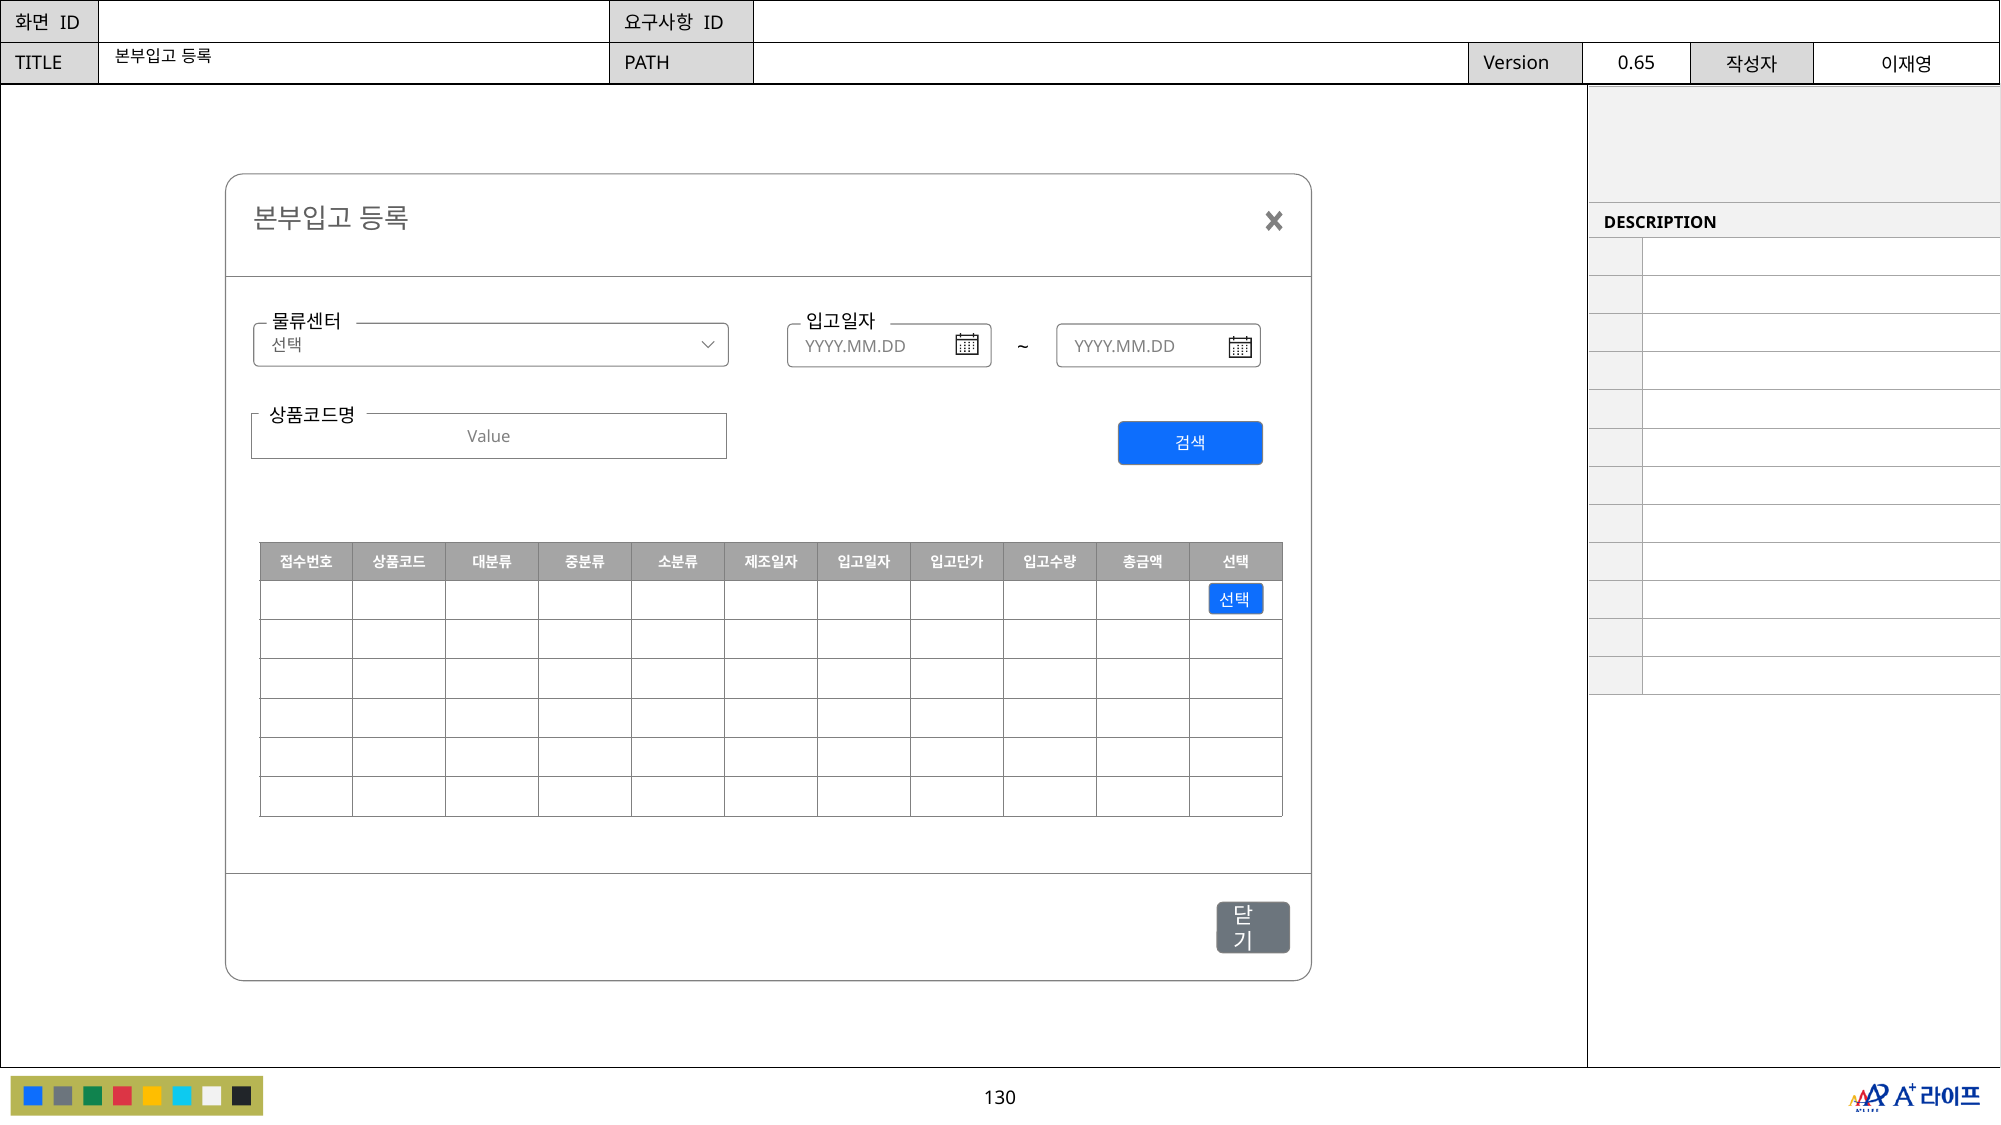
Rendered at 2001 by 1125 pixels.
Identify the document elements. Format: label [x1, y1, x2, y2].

table_cell [539, 777, 631, 816]
table_cell [1643, 657, 2000, 694]
table_cell [261, 738, 352, 776]
table_cell [632, 777, 724, 816]
table_cell [1004, 581, 1096, 619]
table_cell [1097, 581, 1189, 619]
table_cell [446, 738, 538, 776]
table_cell [632, 738, 724, 776]
table_cell [261, 777, 352, 816]
table_cell [1190, 581, 1282, 619]
table_cell [725, 777, 817, 816]
text_box [224, 172, 1313, 982]
table_cell [1097, 699, 1189, 737]
table_header [1190, 543, 1282, 580]
table_cell [632, 581, 724, 619]
table_cell [1004, 777, 1096, 816]
table_cell [1589, 429, 1642, 466]
table_cell [1589, 314, 1642, 351]
table_cell [261, 581, 352, 619]
table_header [1589, 87, 2000, 202]
table_cell [632, 659, 724, 698]
table_cell [539, 659, 631, 698]
table_cell [1589, 543, 1642, 580]
table_header [261, 543, 352, 580]
table_cell [1589, 352, 1642, 389]
table_cell [1190, 620, 1282, 658]
table_cell [1643, 276, 2000, 313]
table_cell [725, 581, 817, 619]
table_cell [1643, 314, 2000, 351]
table_cell [446, 699, 538, 737]
table_cell [1004, 620, 1096, 658]
table_cell [539, 738, 631, 776]
table_cell [353, 738, 445, 776]
table_cell [1589, 276, 1642, 313]
table_cell [353, 620, 445, 658]
table_cell [725, 738, 817, 776]
table_cell [1097, 659, 1189, 698]
table_cell [446, 777, 538, 816]
table_cell [1589, 505, 1642, 542]
table_cell [1643, 505, 2000, 542]
table_cell [632, 620, 724, 658]
table_cell [1190, 738, 1282, 776]
table_header [818, 543, 910, 580]
table_cell [1004, 738, 1096, 776]
table_cell [353, 699, 445, 737]
table_cell [539, 581, 631, 619]
table_cell [1643, 543, 2000, 580]
table_cell [1097, 620, 1189, 658]
table_cell [1643, 238, 2000, 275]
table_cell [1097, 777, 1189, 816]
list [99, 41, 607, 72]
table_cell [1643, 429, 2000, 466]
table_cell [1190, 777, 1282, 816]
table_cell [725, 620, 817, 658]
table_cell [1190, 659, 1282, 698]
table_cell [911, 581, 1003, 619]
table_header [725, 543, 817, 580]
table_cell [1643, 467, 2000, 504]
table_cell [1589, 238, 1642, 275]
picture [1848, 1083, 1980, 1112]
table_cell [1643, 619, 2000, 656]
table_header [446, 543, 538, 580]
table_cell [818, 659, 910, 698]
table_cell [261, 659, 352, 698]
table_cell [911, 777, 1003, 816]
table_header [353, 543, 445, 580]
table_cell [539, 620, 631, 658]
table_cell [1589, 390, 1642, 428]
table_header [539, 543, 631, 580]
table_cell [1643, 352, 2000, 389]
table_cell [1589, 203, 2000, 237]
table_cell [1004, 699, 1096, 737]
table_cell [725, 699, 817, 737]
table_header [911, 543, 1003, 580]
table_header [632, 543, 724, 580]
table_cell [1589, 657, 1642, 694]
table_cell [911, 620, 1003, 658]
table_cell [1190, 699, 1282, 737]
table_header [1004, 543, 1096, 580]
table_header [1097, 543, 1189, 580]
table_cell [353, 659, 445, 698]
table_cell [818, 699, 910, 737]
table_cell [818, 738, 910, 776]
table_cell [911, 699, 1003, 737]
table_cell [1004, 659, 1096, 698]
table_cell [1589, 581, 1642, 618]
table_cell [446, 659, 538, 698]
table_cell [911, 738, 1003, 776]
table_cell [818, 581, 910, 619]
table_cell [818, 620, 910, 658]
table_cell [446, 620, 538, 658]
table_cell [725, 659, 817, 698]
table_cell [1643, 581, 2000, 618]
table_cell [911, 659, 1003, 698]
table_cell [632, 699, 724, 737]
table_cell [818, 777, 910, 816]
table_cell [1589, 467, 1642, 504]
table_cell [1097, 738, 1189, 776]
table_cell [353, 777, 445, 816]
table_cell [261, 620, 352, 658]
table_cell [1589, 619, 1642, 656]
table_cell [539, 699, 631, 737]
table_cell [261, 699, 352, 737]
table_cell [1643, 390, 2000, 428]
table_cell [353, 581, 445, 619]
table_cell [446, 581, 538, 619]
